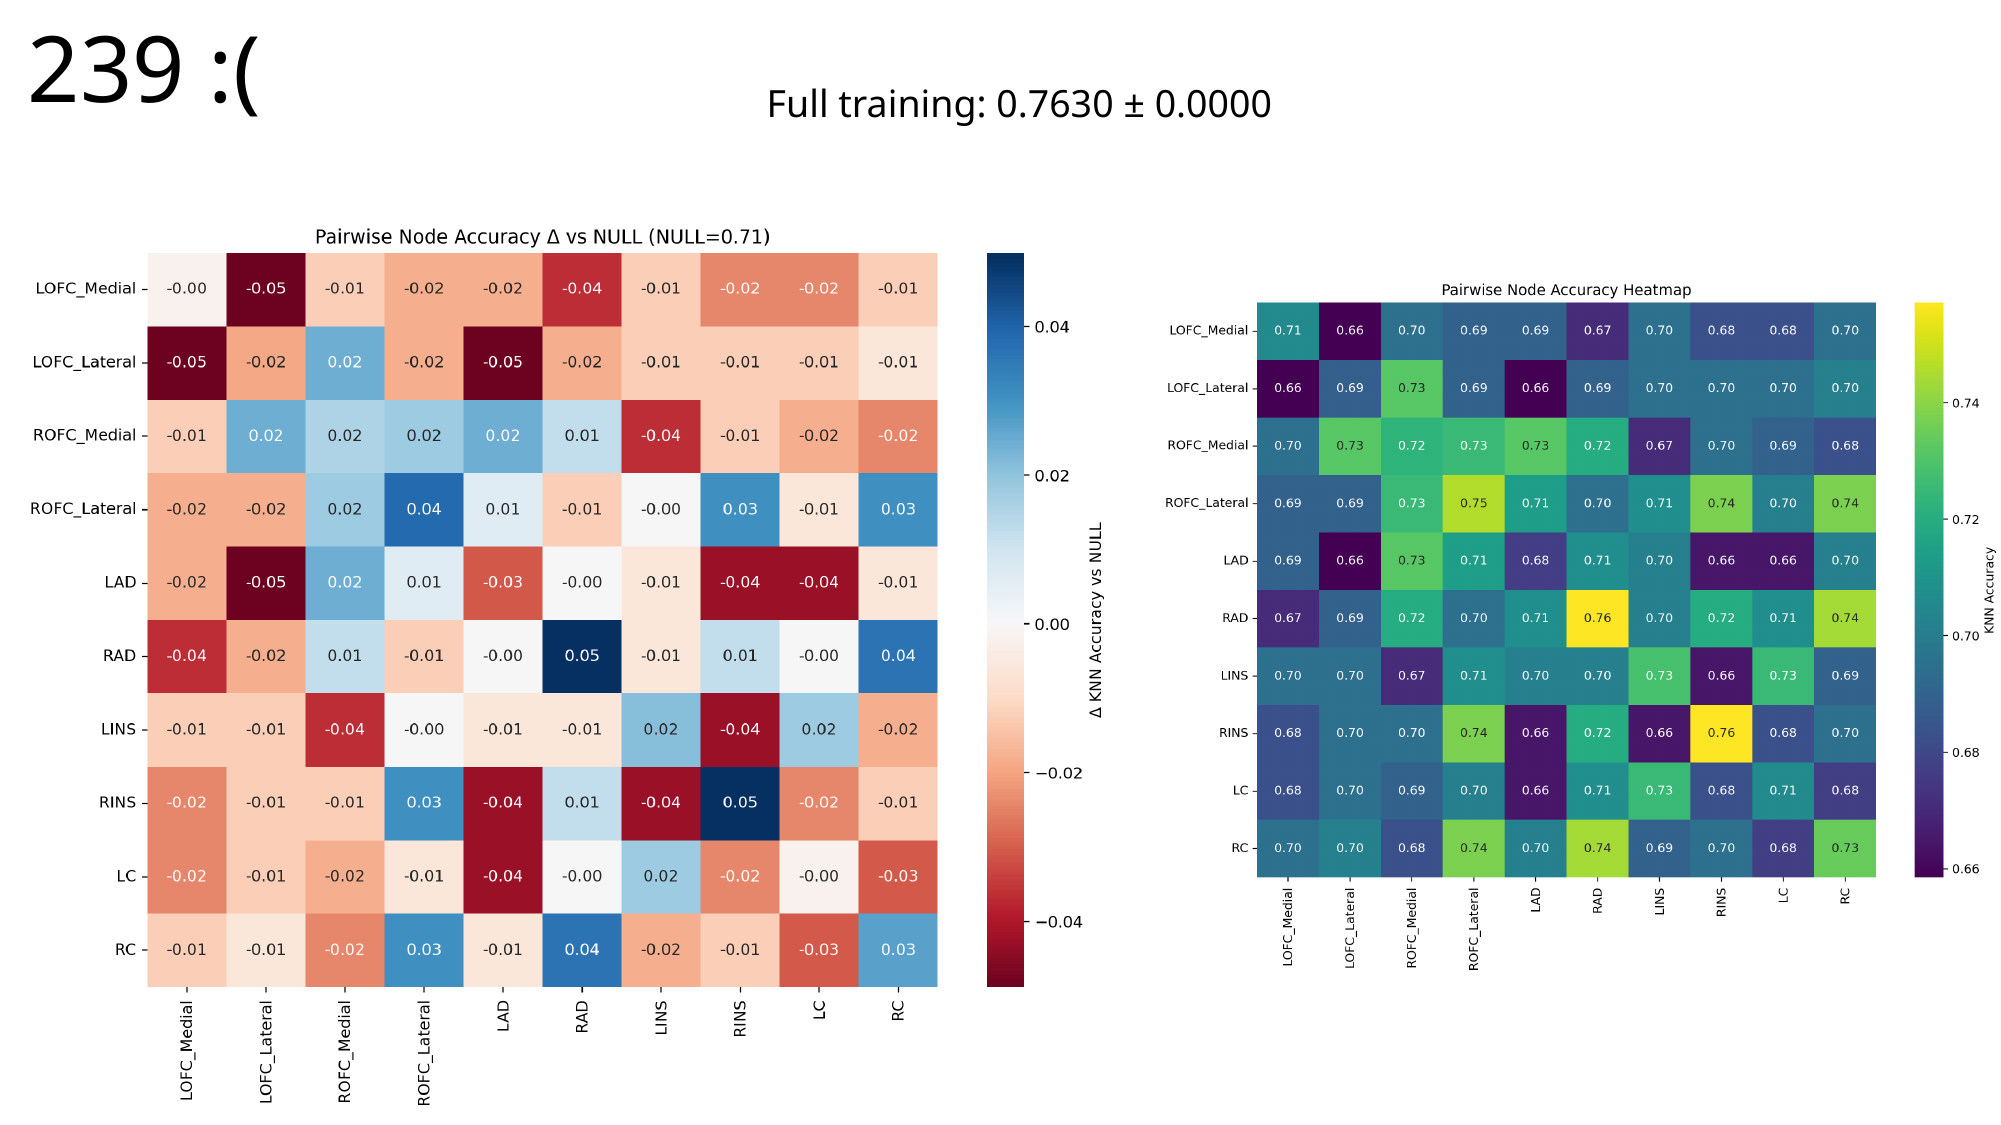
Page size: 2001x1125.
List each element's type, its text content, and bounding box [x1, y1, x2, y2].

text_box Full training: 0.7630 ± 0.0000 [751, 72, 1302, 133]
title 239 :( [12, 0, 1738, 182]
picture [12, 209, 1152, 1122]
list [1152, 268, 2000, 984]
